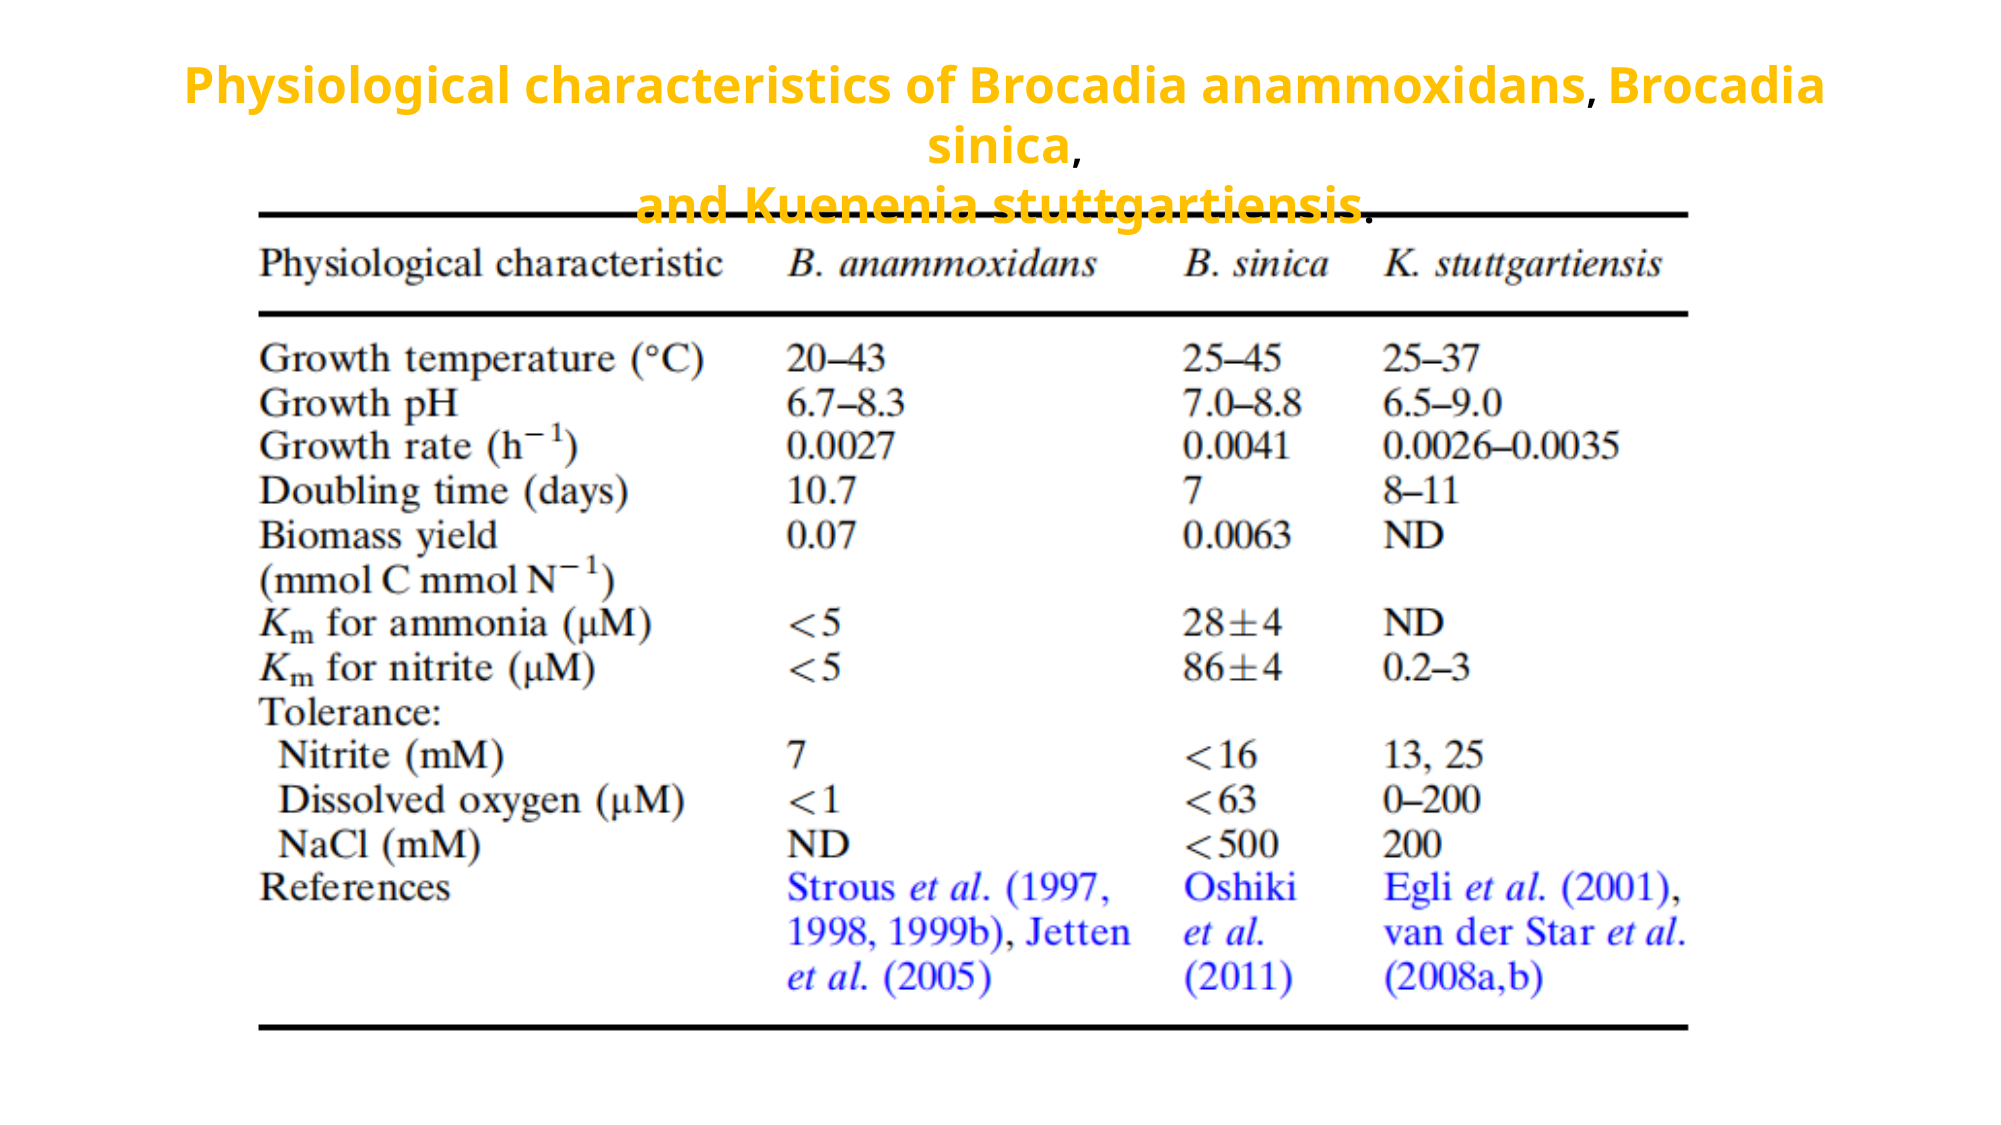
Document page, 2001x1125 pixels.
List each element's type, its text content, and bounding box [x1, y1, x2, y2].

picture [226, 189, 1745, 1060]
text_box Physiological characteristics of Brocadia anammoxidans, Brocadia sinica, and Kuenenia stuttgartiensis. [148, 45, 1863, 241]
